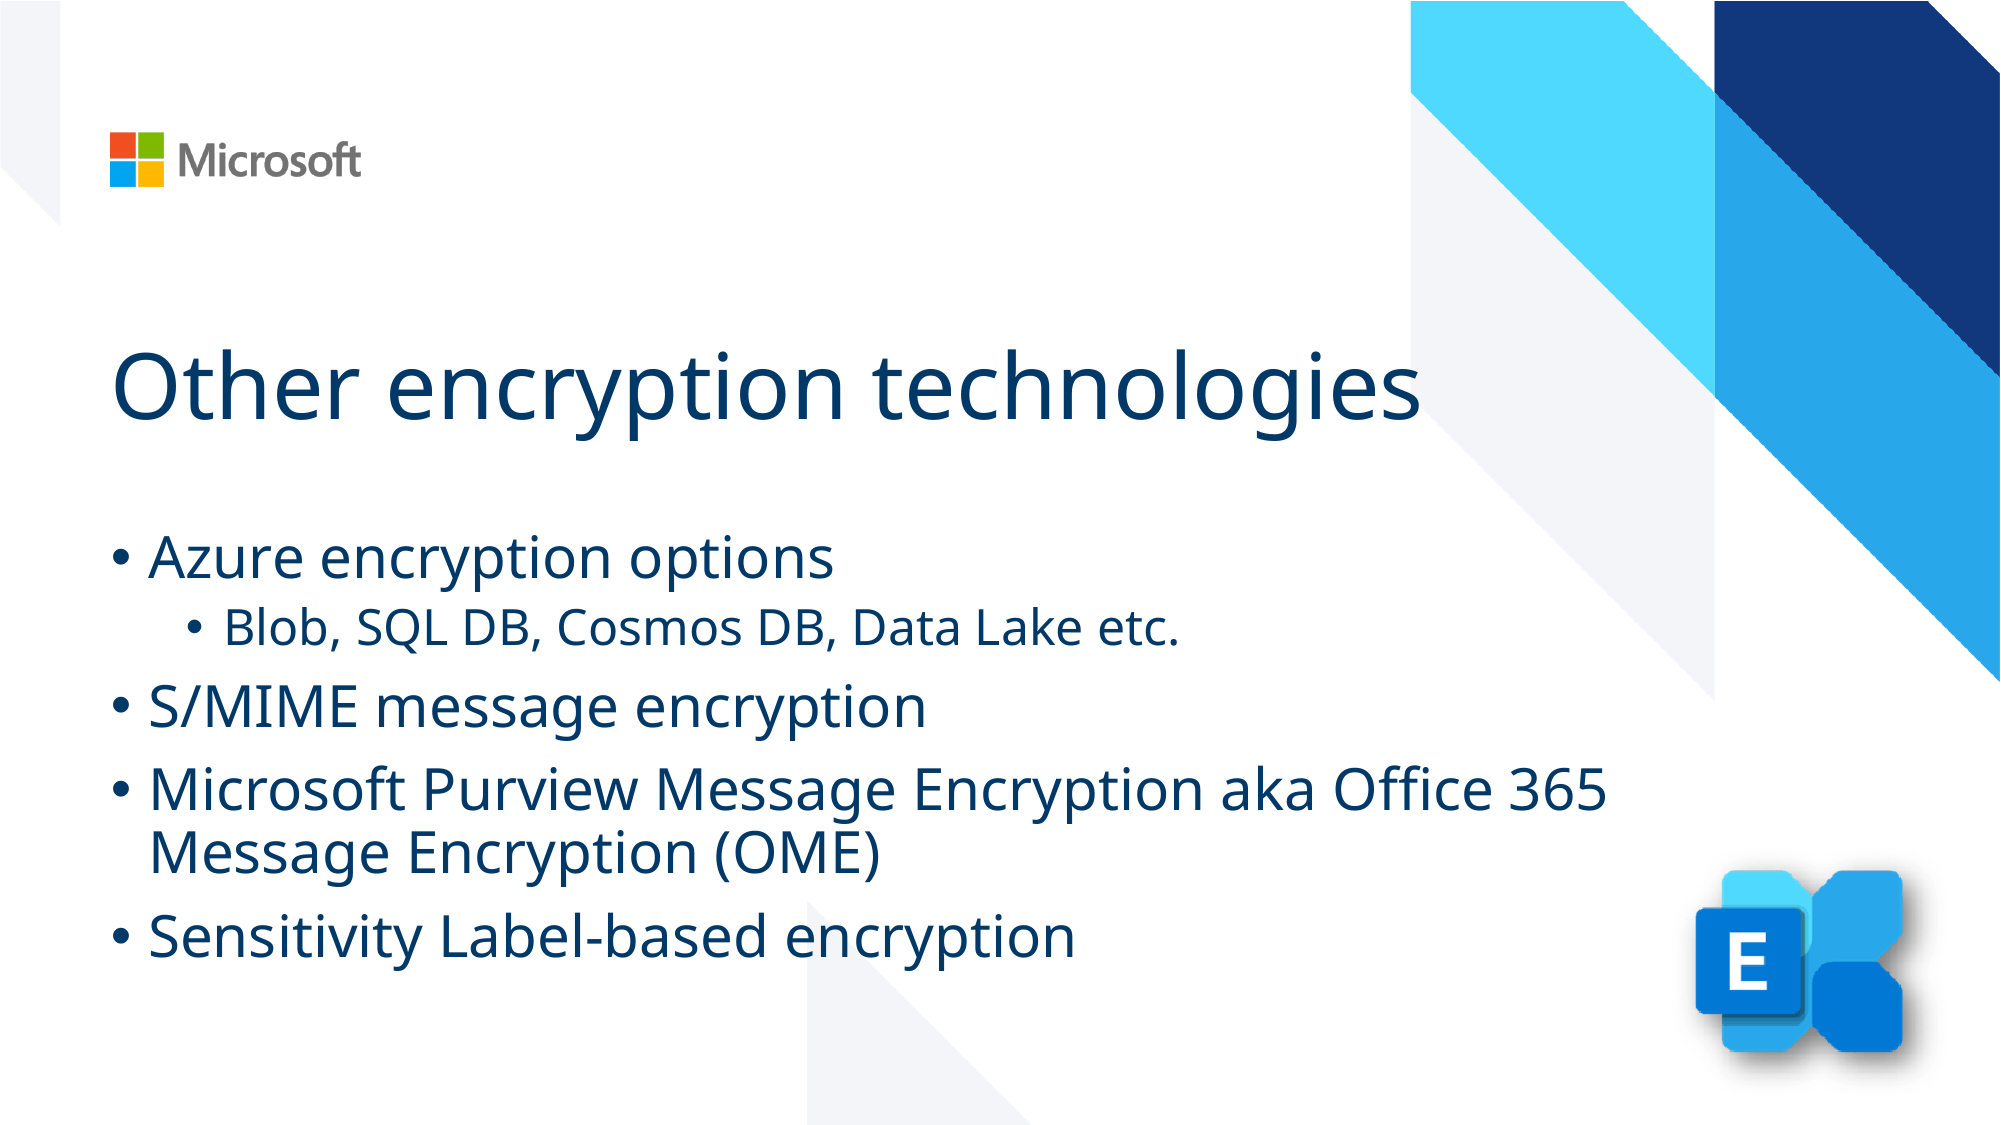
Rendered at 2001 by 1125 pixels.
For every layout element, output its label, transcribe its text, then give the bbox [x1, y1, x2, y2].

picture [0, 1, 2000, 1125]
list Azure encryption options Blob, SQL DB, Cosmos DB, Data Lake etc. S/MIME message encryption Microsoft Purview Message Encryption aka Office 365 Message Encryption (OME) Sensitivity Label-based encryption [95, 521, 1821, 1029]
title Other encryption technologies [95, 281, 1821, 499]
